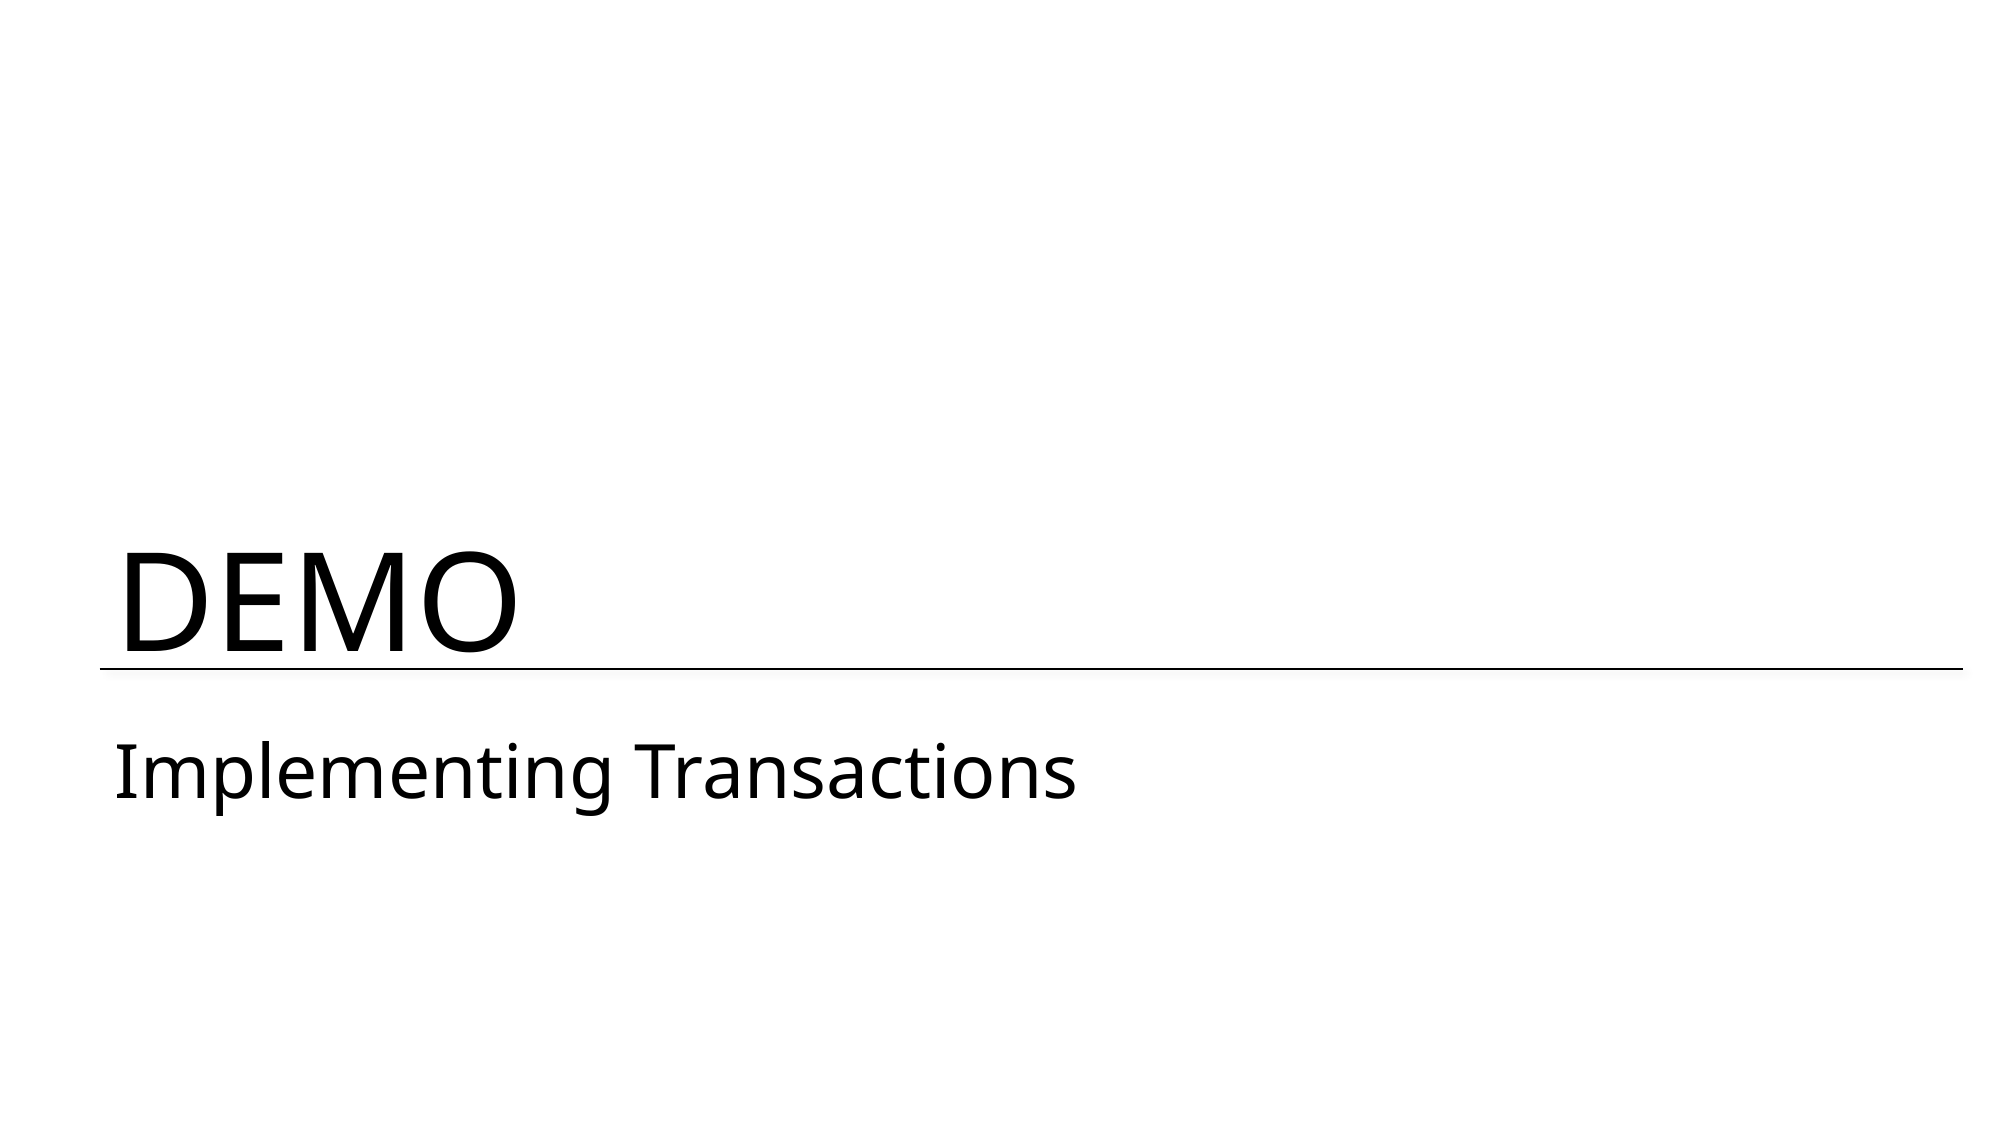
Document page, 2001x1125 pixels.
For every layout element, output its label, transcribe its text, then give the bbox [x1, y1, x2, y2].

title Implementing Transactions [99, 733, 1976, 1009]
